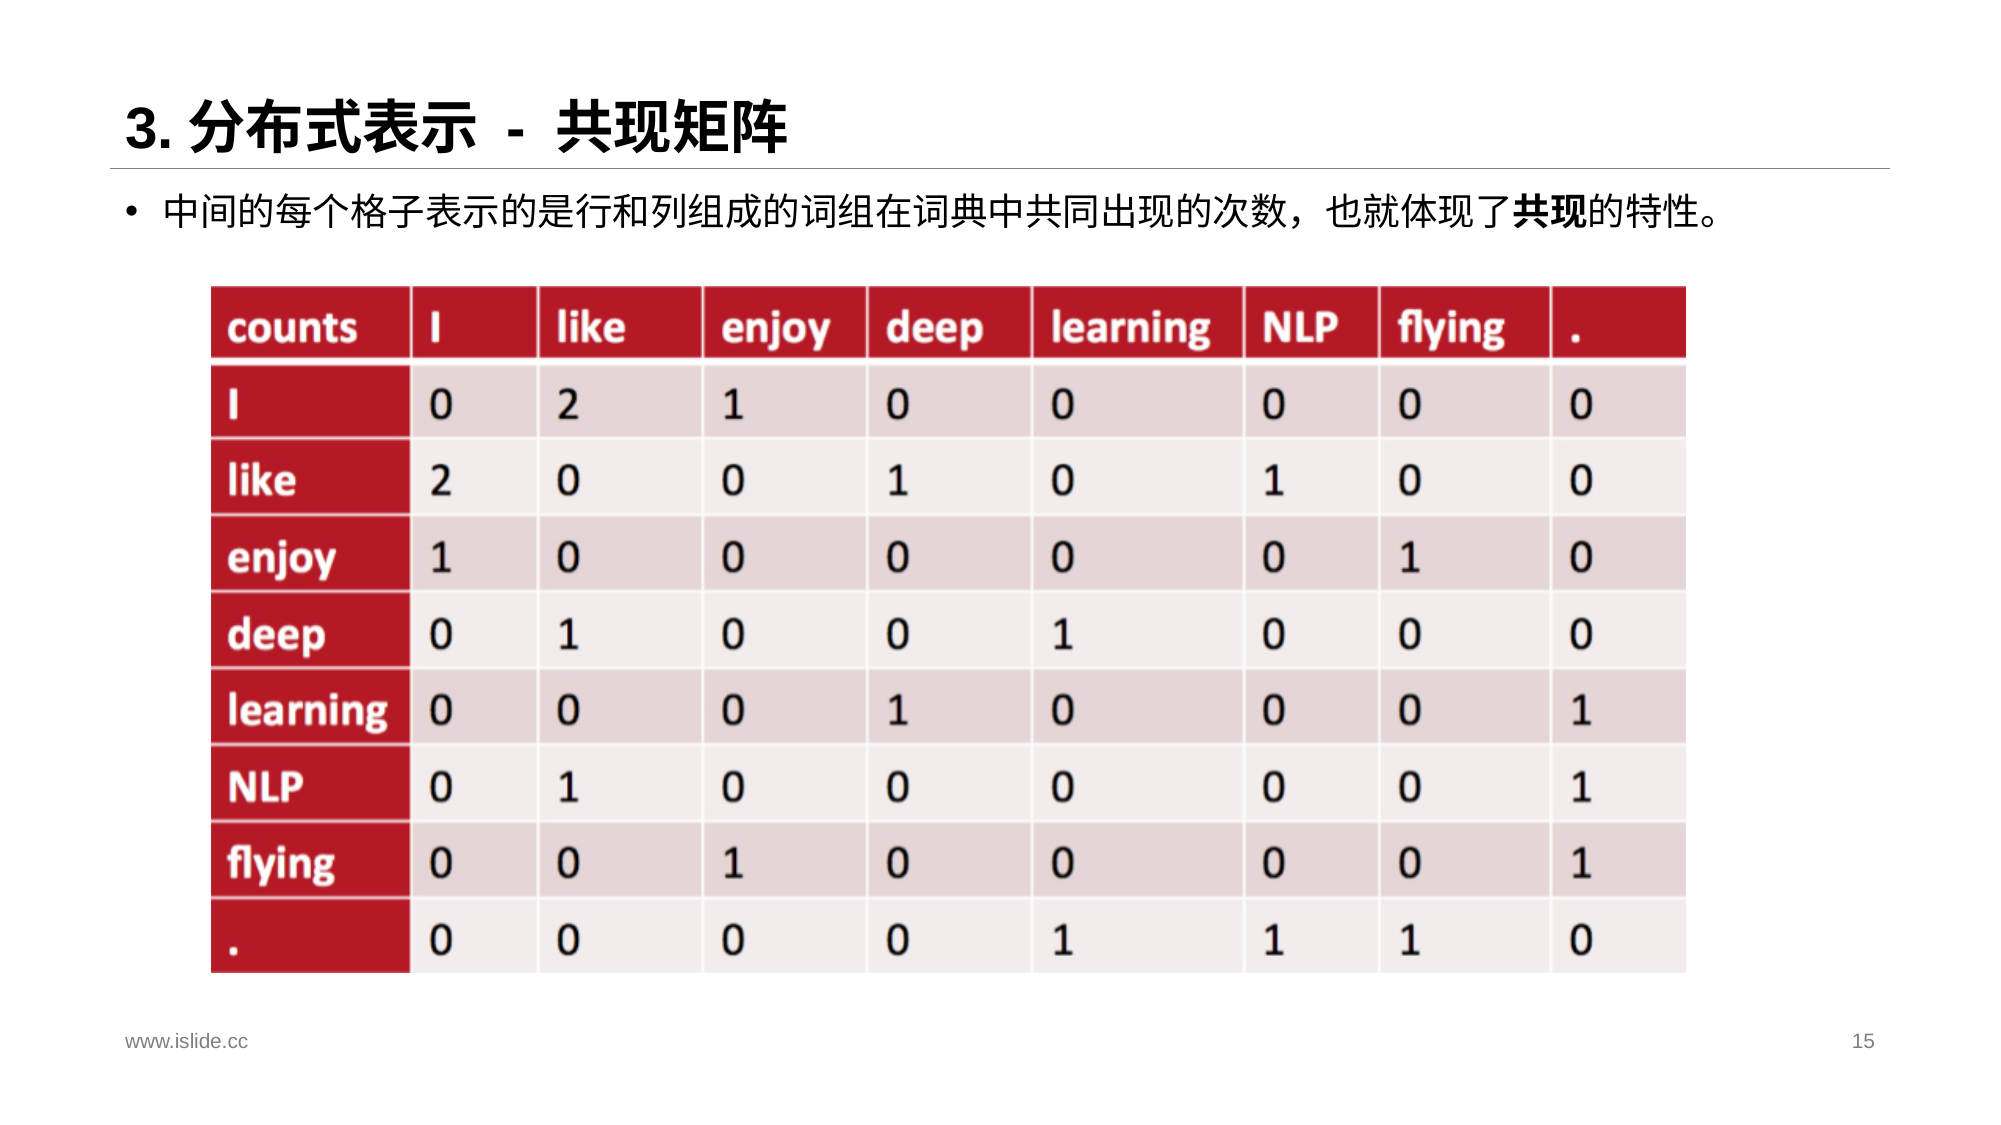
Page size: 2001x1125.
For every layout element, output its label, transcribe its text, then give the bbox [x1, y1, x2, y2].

title 3.分布式表示 - 共现矩阵 [109, 0, 1890, 169]
list 中间的每个格子表示的是行和列组成的词组在词典中共同出现的次数，也就体现了共现的特性。 [109, 185, 1890, 1007]
footer www. islide.cc [109, 1023, 790, 1058]
slide_number 15 [1412, 1023, 1890, 1058]
picture [211, 286, 1686, 973]
